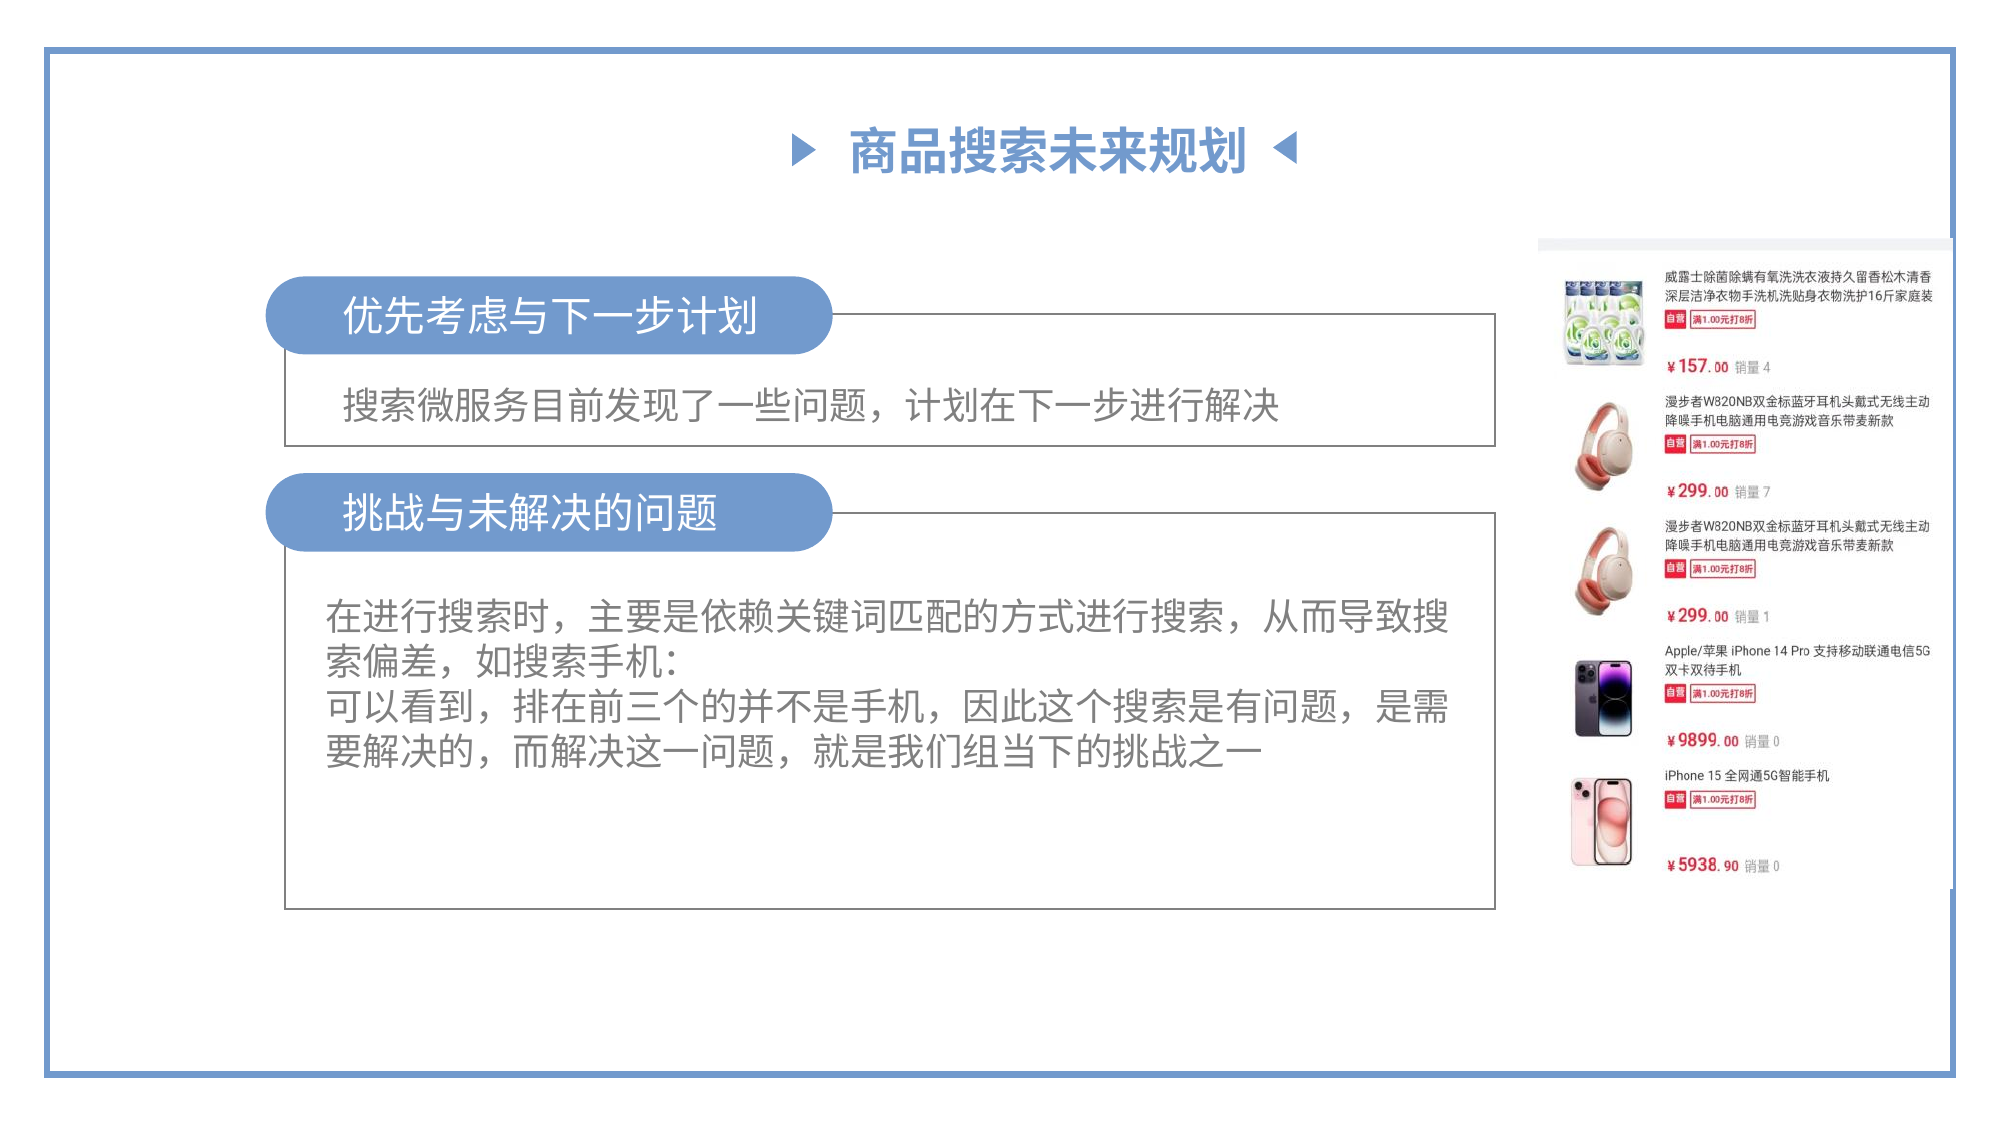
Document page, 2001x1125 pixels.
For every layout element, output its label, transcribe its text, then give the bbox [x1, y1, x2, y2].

text_box 优先考虑与下一步计划 [327, 282, 804, 348]
text_box 搜索微服务目前发现了一些问题，计划在下一步进行解决 [327, 374, 1538, 435]
text_box [264, 472, 834, 553]
text_box [1271, 129, 1298, 166]
picture [1538, 238, 1953, 889]
text_box 在进行搜索时，主要是依赖关键词匹配的方式进行搜索，从而导致搜索偏差，如搜索手机： 可以看到，排在前三个的并不是手机，因此这个搜索是有问题，是需要解决的，而解决这一问题，就是我们组当下的挑战之一 [310, 585, 1484, 889]
text_box [284, 512, 1496, 910]
text_box 挑战与未解决的问题 [327, 479, 804, 546]
text_box [791, 131, 818, 169]
text_box [46, 49, 1954, 1075]
text_box [264, 275, 834, 356]
text_box 商品搜索未来规划 [833, 112, 1264, 187]
